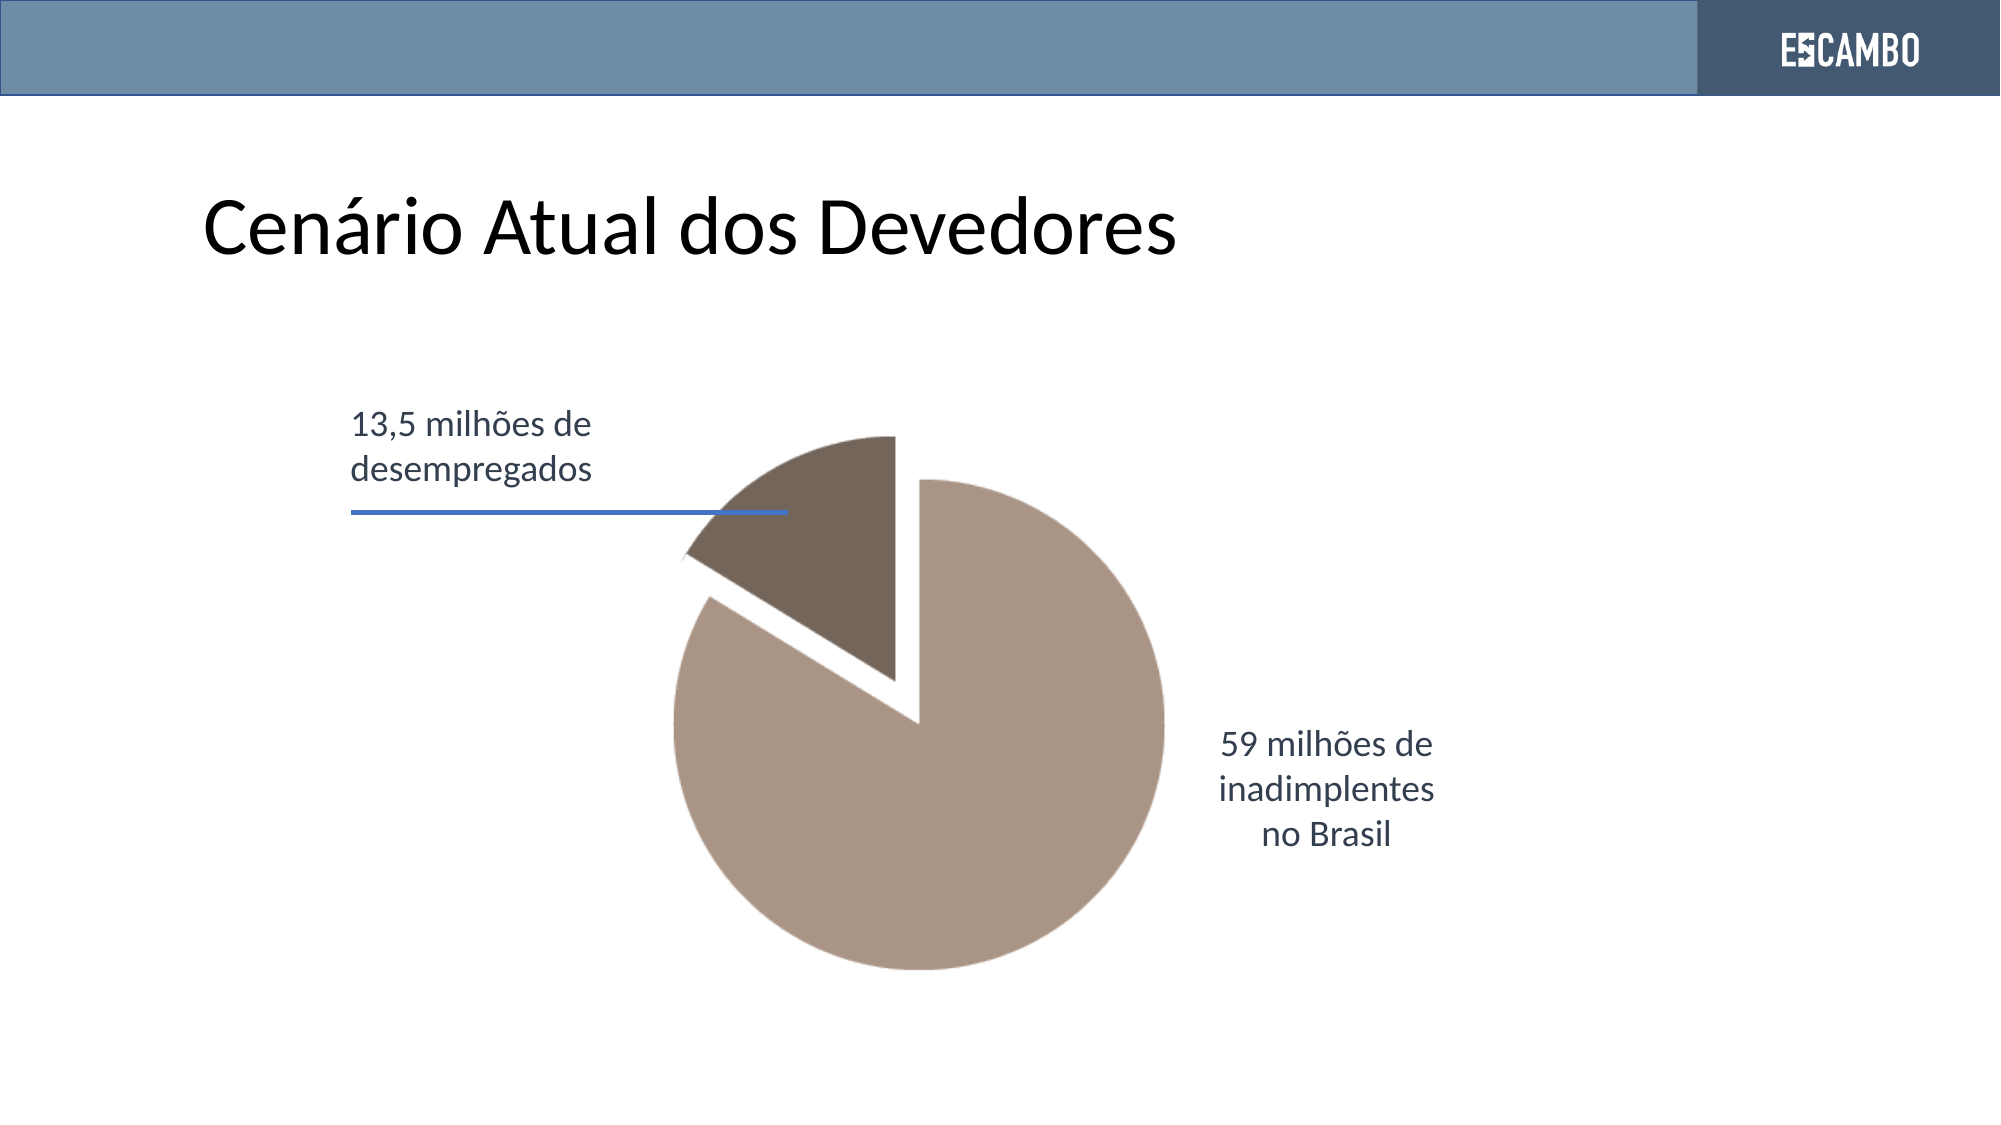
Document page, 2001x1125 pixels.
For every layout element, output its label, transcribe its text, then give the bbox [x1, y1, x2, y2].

text_box 13,5 milhões de desempregados [335, 391, 595, 496]
picture [595, 347, 1244, 1019]
text_box 59 milhões de inadimplentes no Brasil [1244, 711, 1465, 861]
picture [1697, 0, 2000, 95]
text_box Cenário Atual dos Devedores [188, 163, 1621, 279]
text_box [0, 0, 2000, 96]
